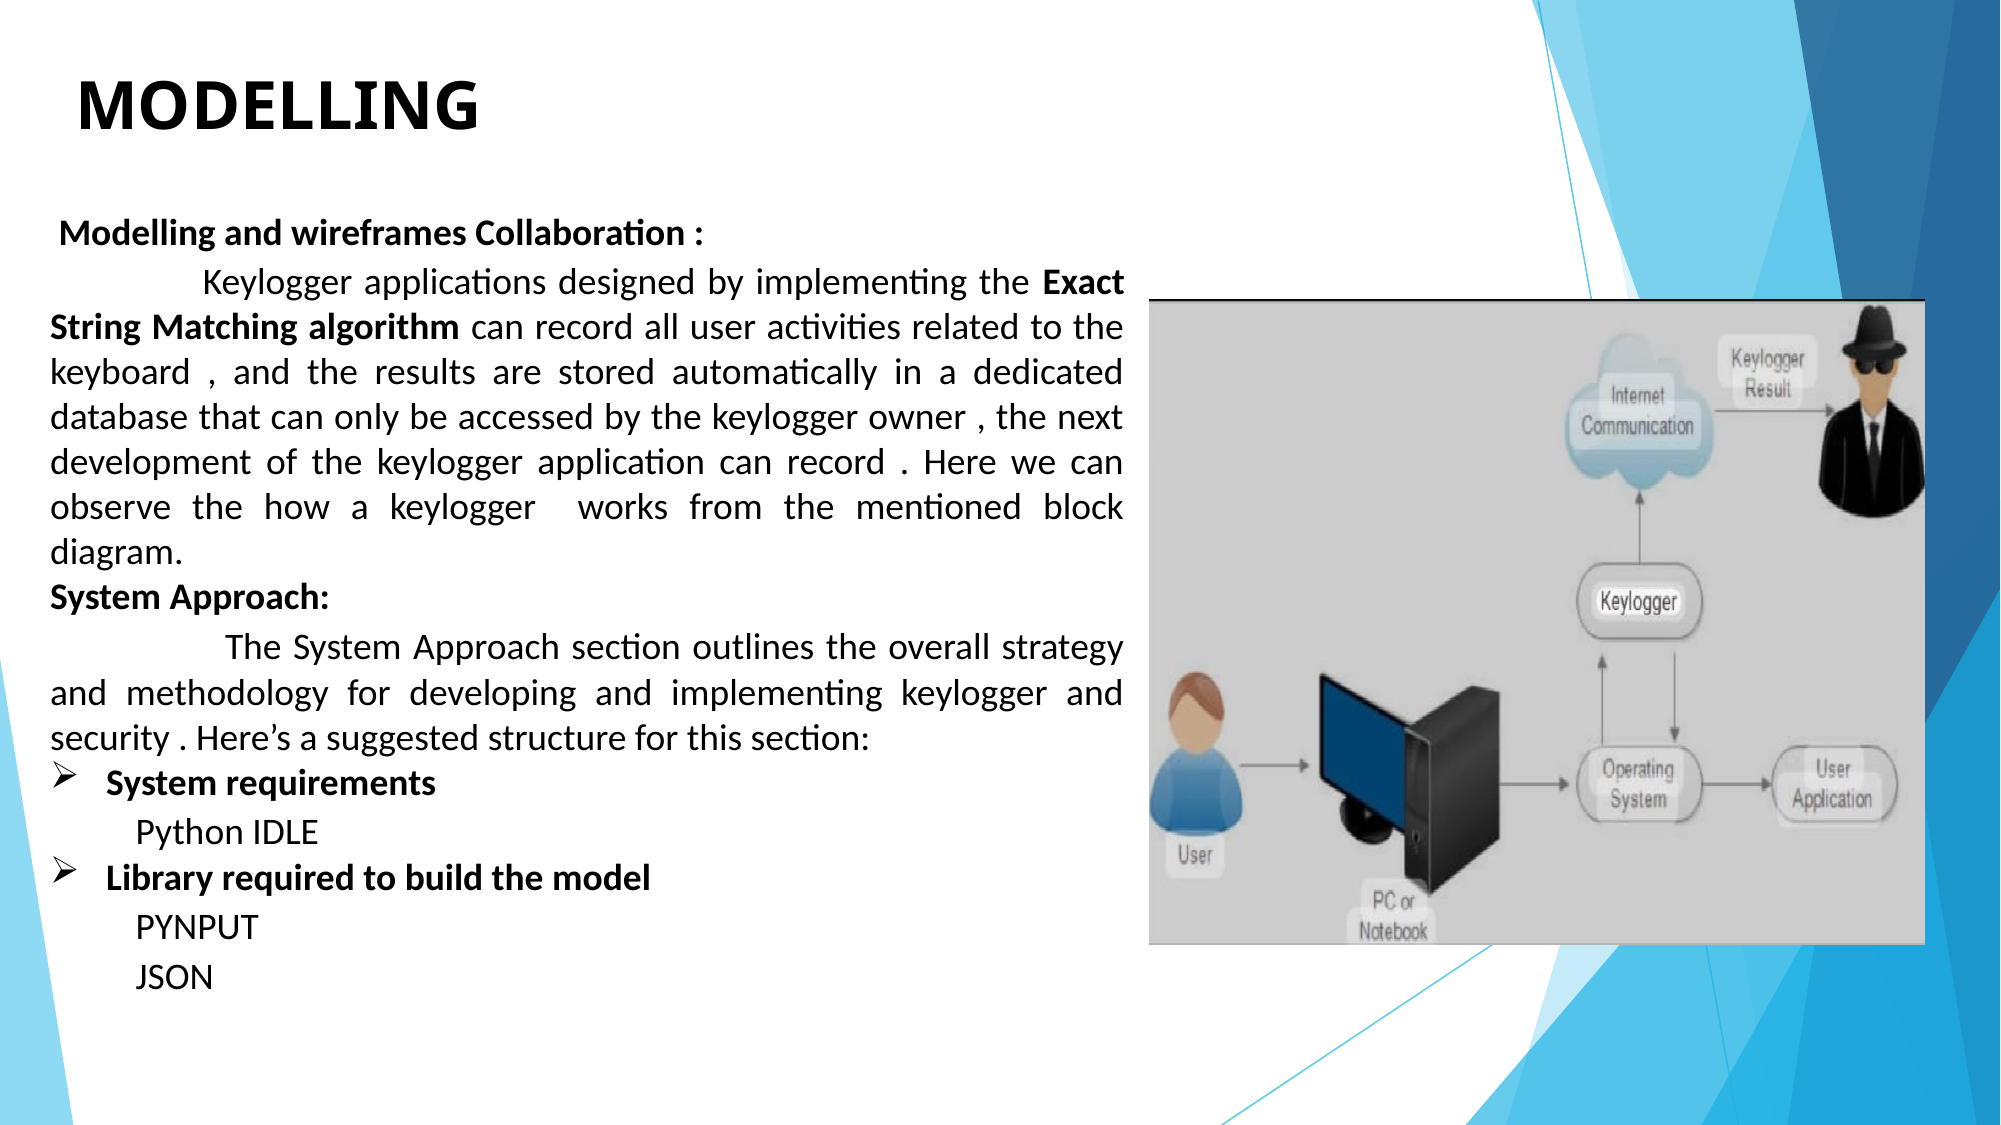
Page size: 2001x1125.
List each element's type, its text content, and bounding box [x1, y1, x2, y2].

title MODELLING [75, 63, 1877, 336]
list Modelling and wireframes Collaboration : Keylogger applications designed by implementing the Exact String Matching algorithm can record all user activities related to the keyboard , and the results are stored automatically in a dedicated database that can only be accessed by the keylogger owner , the next development of the keylogger application can record . Here we can observe the how a keylogger works from the mentioned block diagram. System Approach: The System Approach section outlines the overall strategy and methodology for developing and implementing keylogger and security . Here’s a suggested structure for this section: System requirements Python IDLE Library required to build the model PYNPUT JSON [50, 162, 1125, 1125]
picture [1149, 299, 1926, 946]
